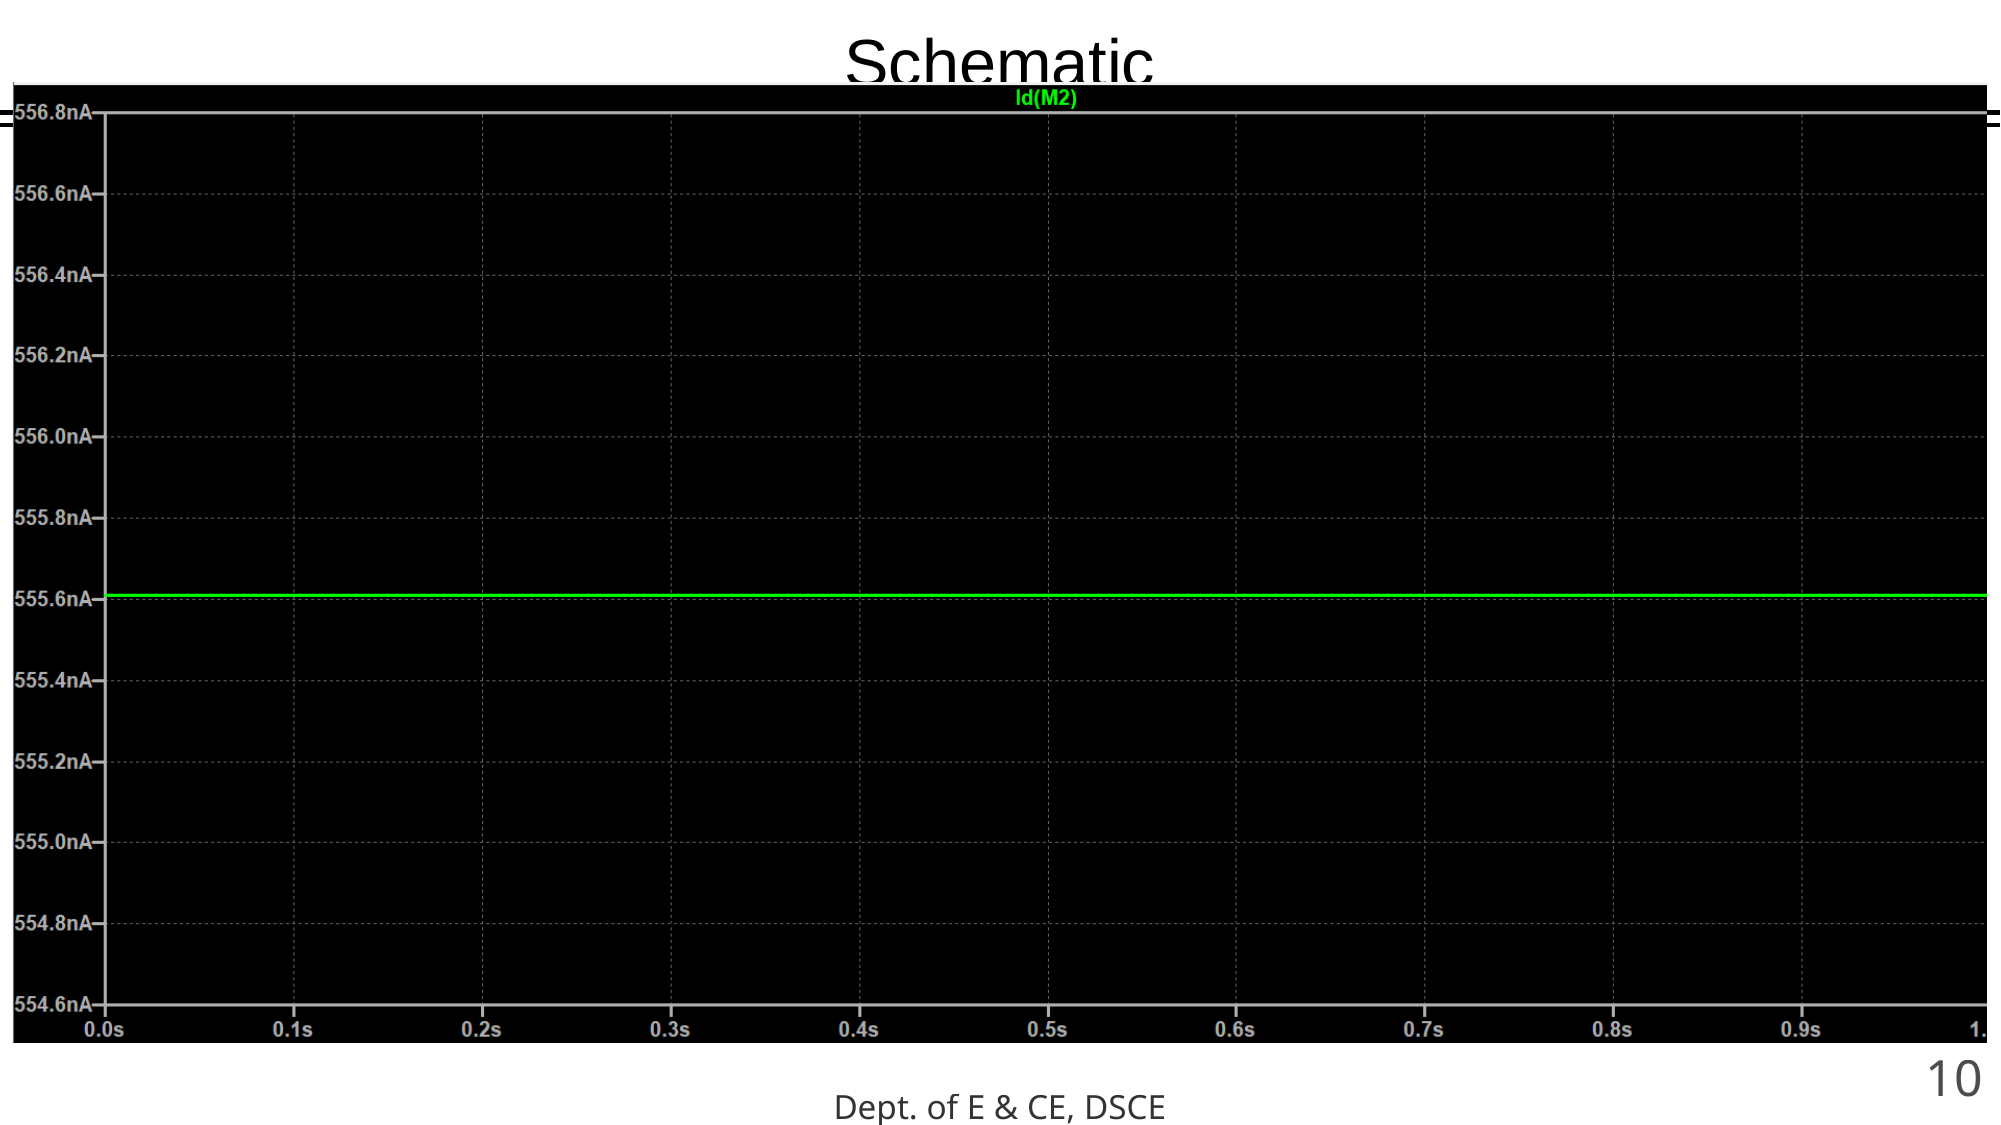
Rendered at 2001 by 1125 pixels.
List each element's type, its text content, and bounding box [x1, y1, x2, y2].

footer Dept. of E & CE, DSCE [587, 1087, 1413, 1125]
picture [12, 81, 1988, 1043]
text_box Schematic [0, 0, 2000, 110]
slide_number 10 [1901, 1047, 1998, 1123]
